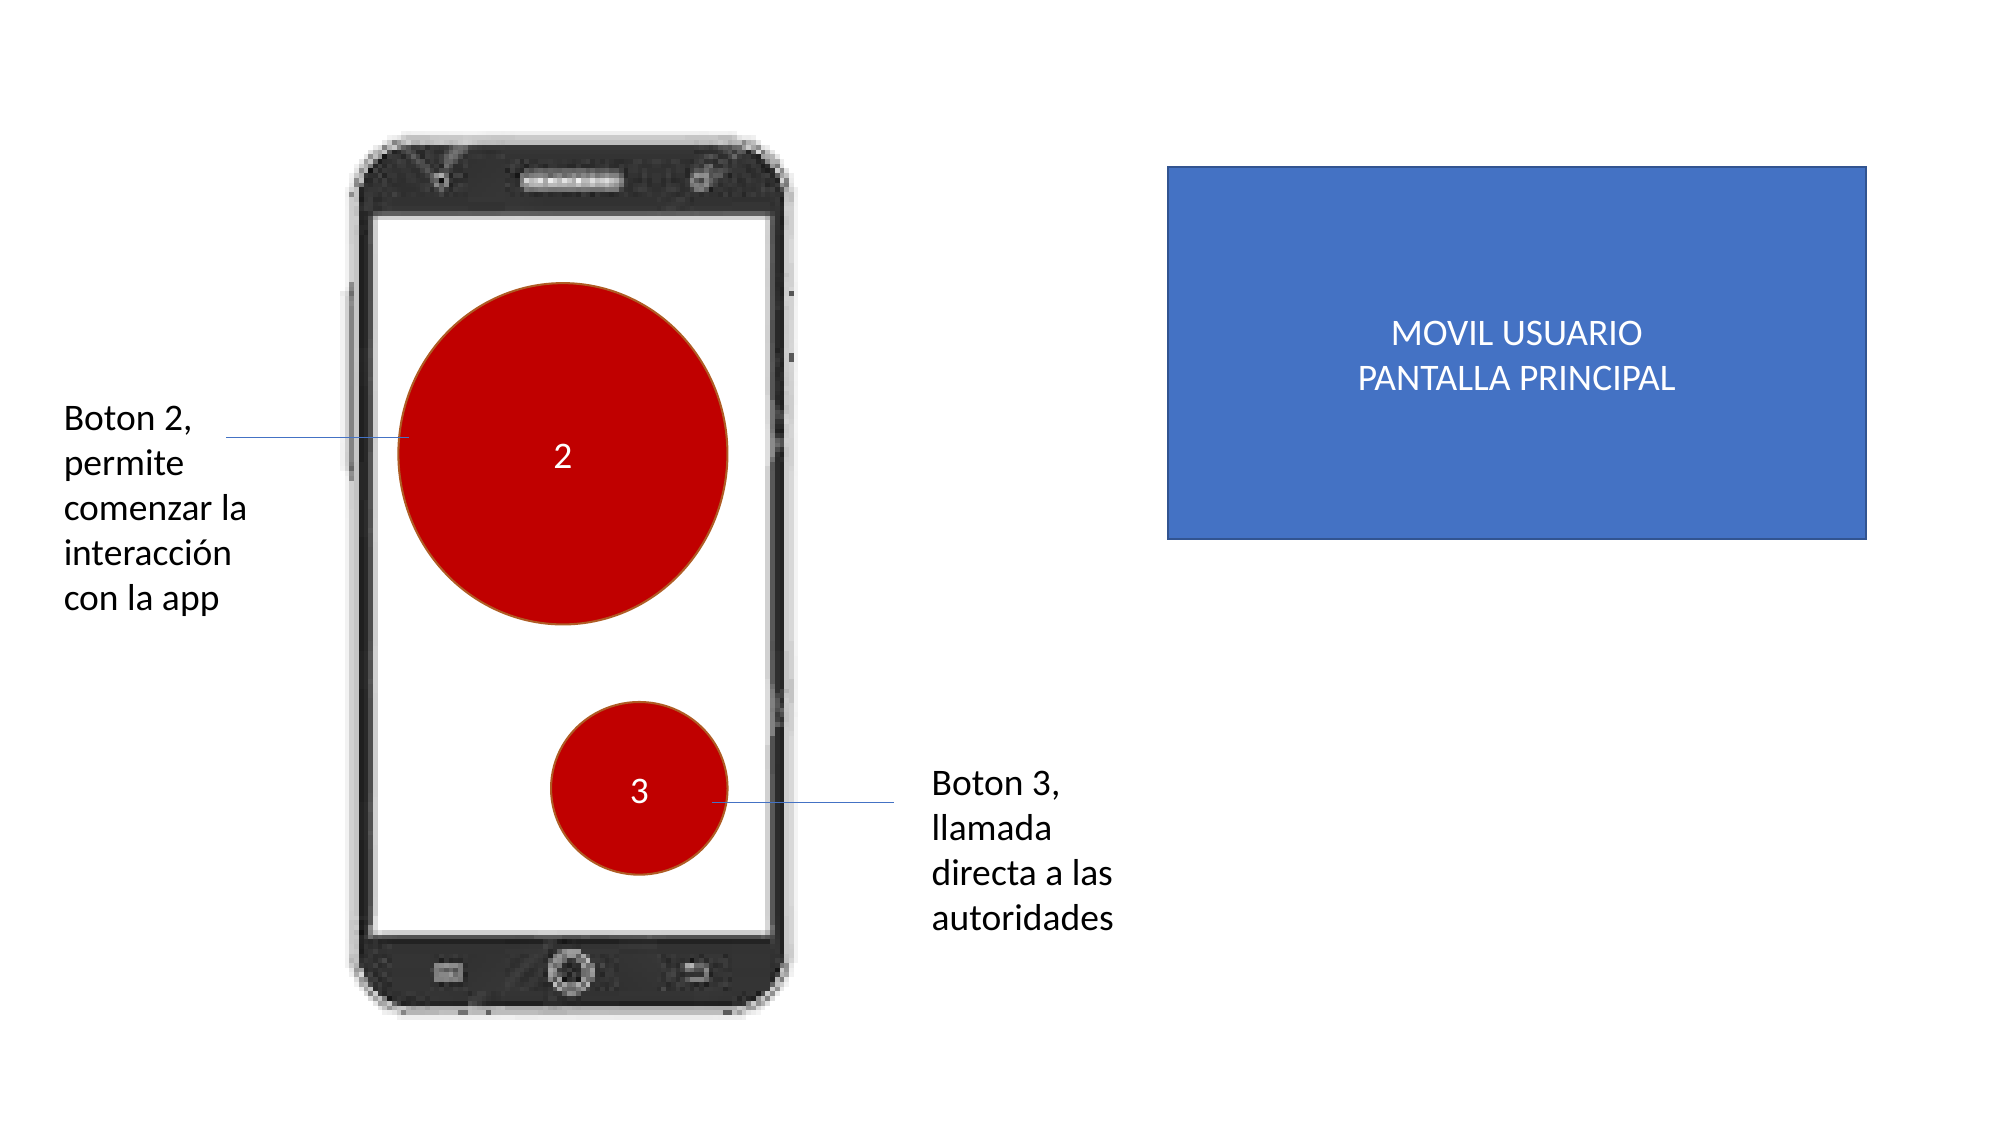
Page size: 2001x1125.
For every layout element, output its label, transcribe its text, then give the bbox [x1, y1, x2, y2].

text_box Boton 3, llamada directa a las autoridades [1092, 750, 1167, 946]
picture [51, 46, 1092, 1125]
text_box MOVIL USUARIO PANTALLA PRINCIPAL [1167, 166, 1867, 540]
